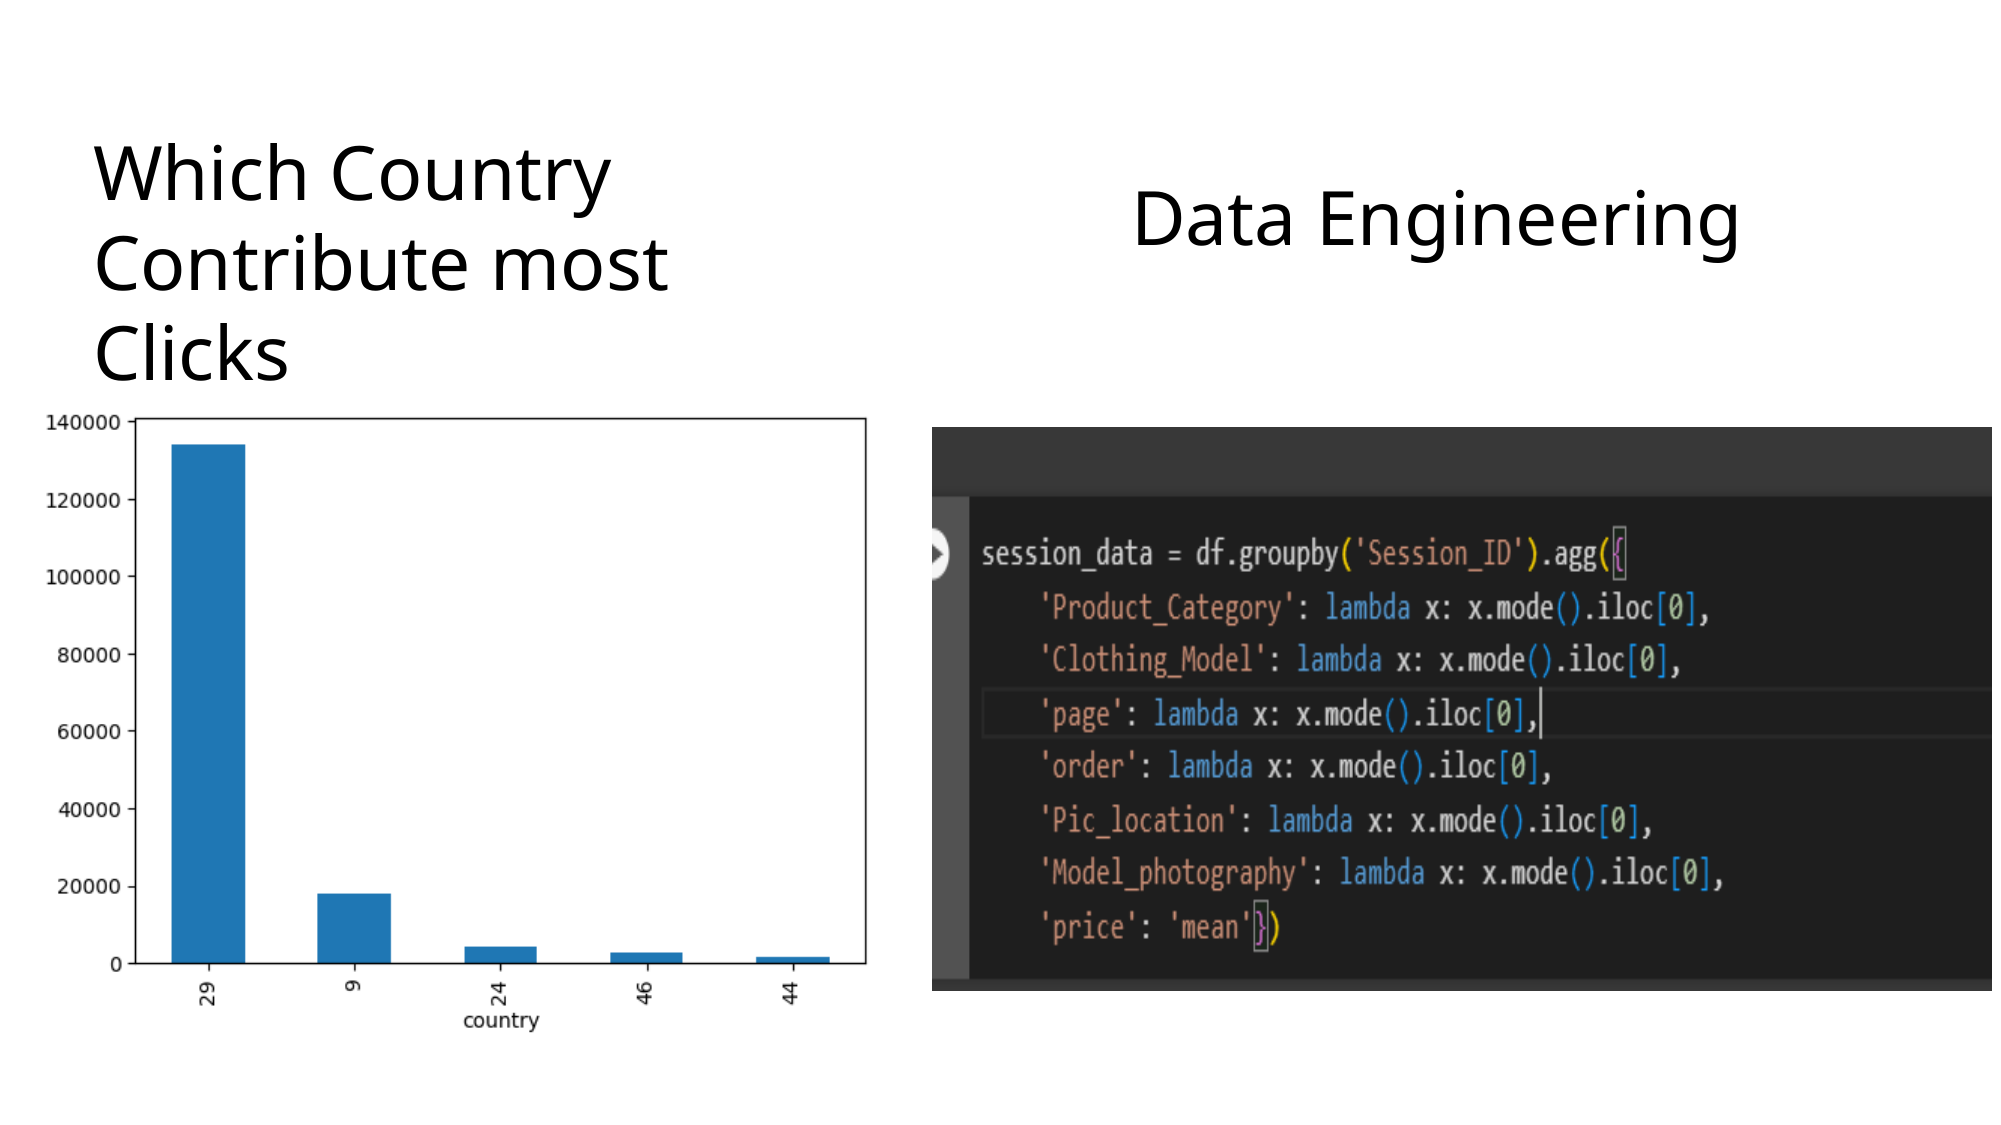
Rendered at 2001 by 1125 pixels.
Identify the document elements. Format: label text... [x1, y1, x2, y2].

text_box Which Country Contribute most Clicks [78, 117, 865, 399]
picture [932, 427, 1992, 991]
text_box Data Engineering [1116, 162, 2000, 268]
picture [29, 399, 880, 1047]
